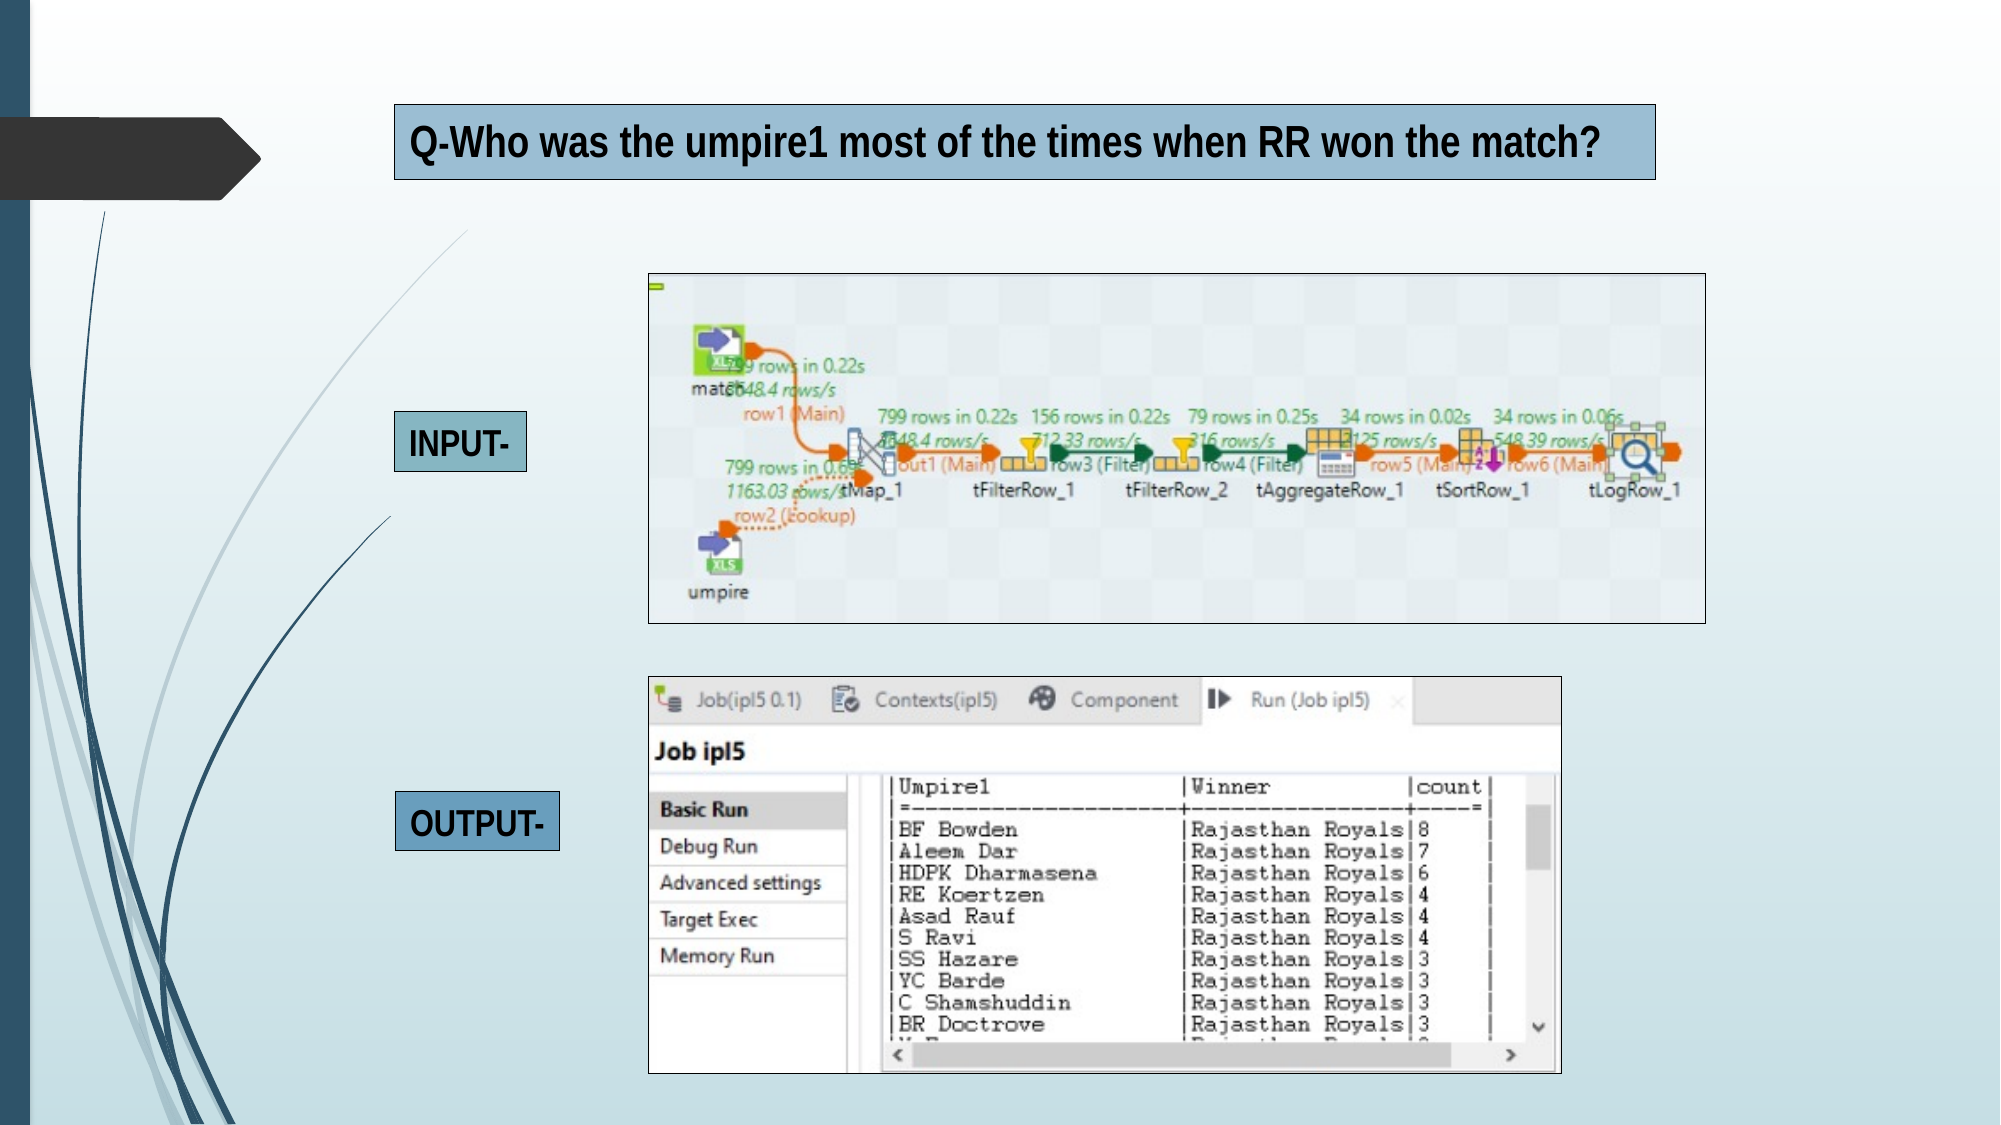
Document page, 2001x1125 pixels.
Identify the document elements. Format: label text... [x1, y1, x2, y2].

text_box OUTPUT- [395, 791, 560, 851]
picture [648, 676, 1562, 1074]
picture [648, 273, 1707, 624]
title Q-Who was the umpire1 most of the times when RR won the match? [394, 104, 1656, 180]
text_box INPUT- [394, 411, 527, 472]
